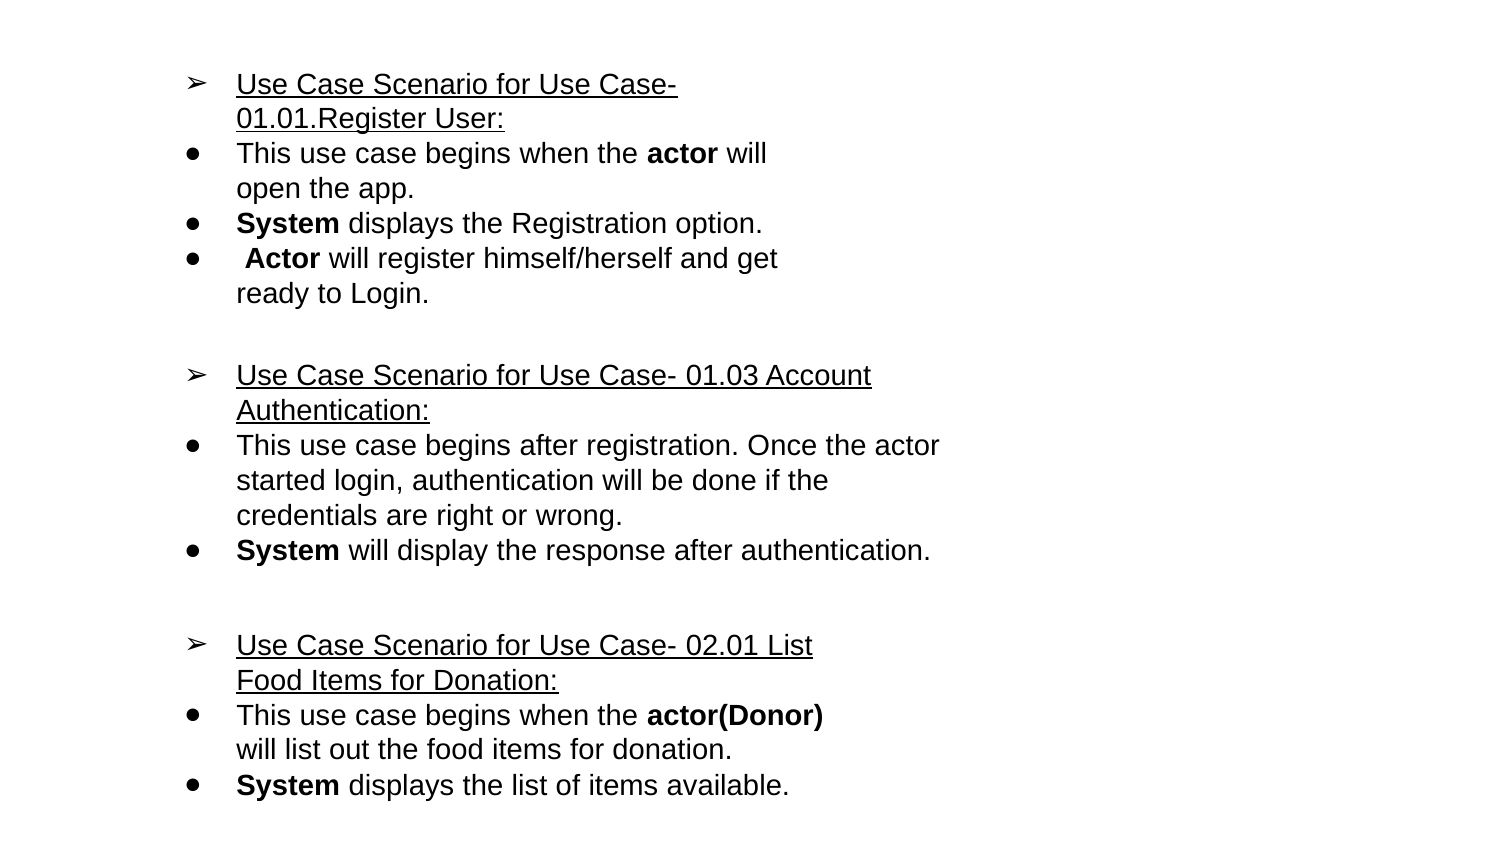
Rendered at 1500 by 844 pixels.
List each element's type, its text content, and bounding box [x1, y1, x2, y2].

text_box Use Case Scenario for Use Case- 02.01 List Food Items for Donation: This use case begins when the actor(Donor) will list out the food items for donation. System displays the list of items available. [146, 618, 864, 809]
text_box Use Case Scenario for Use Case- 01.03 Account Authentication: This use case begins after registration. Once the actor started login, authentication will be done if the credentials are right or wrong. System will display the response after authentication. [146, 349, 985, 574]
text_box Use Case Scenario for Use Case- 01.01.Register User: This use case begins when the actor will open the app. System displays the Registration option. Actor will register himself/herself and get ready to Login. [146, 57, 837, 318]
